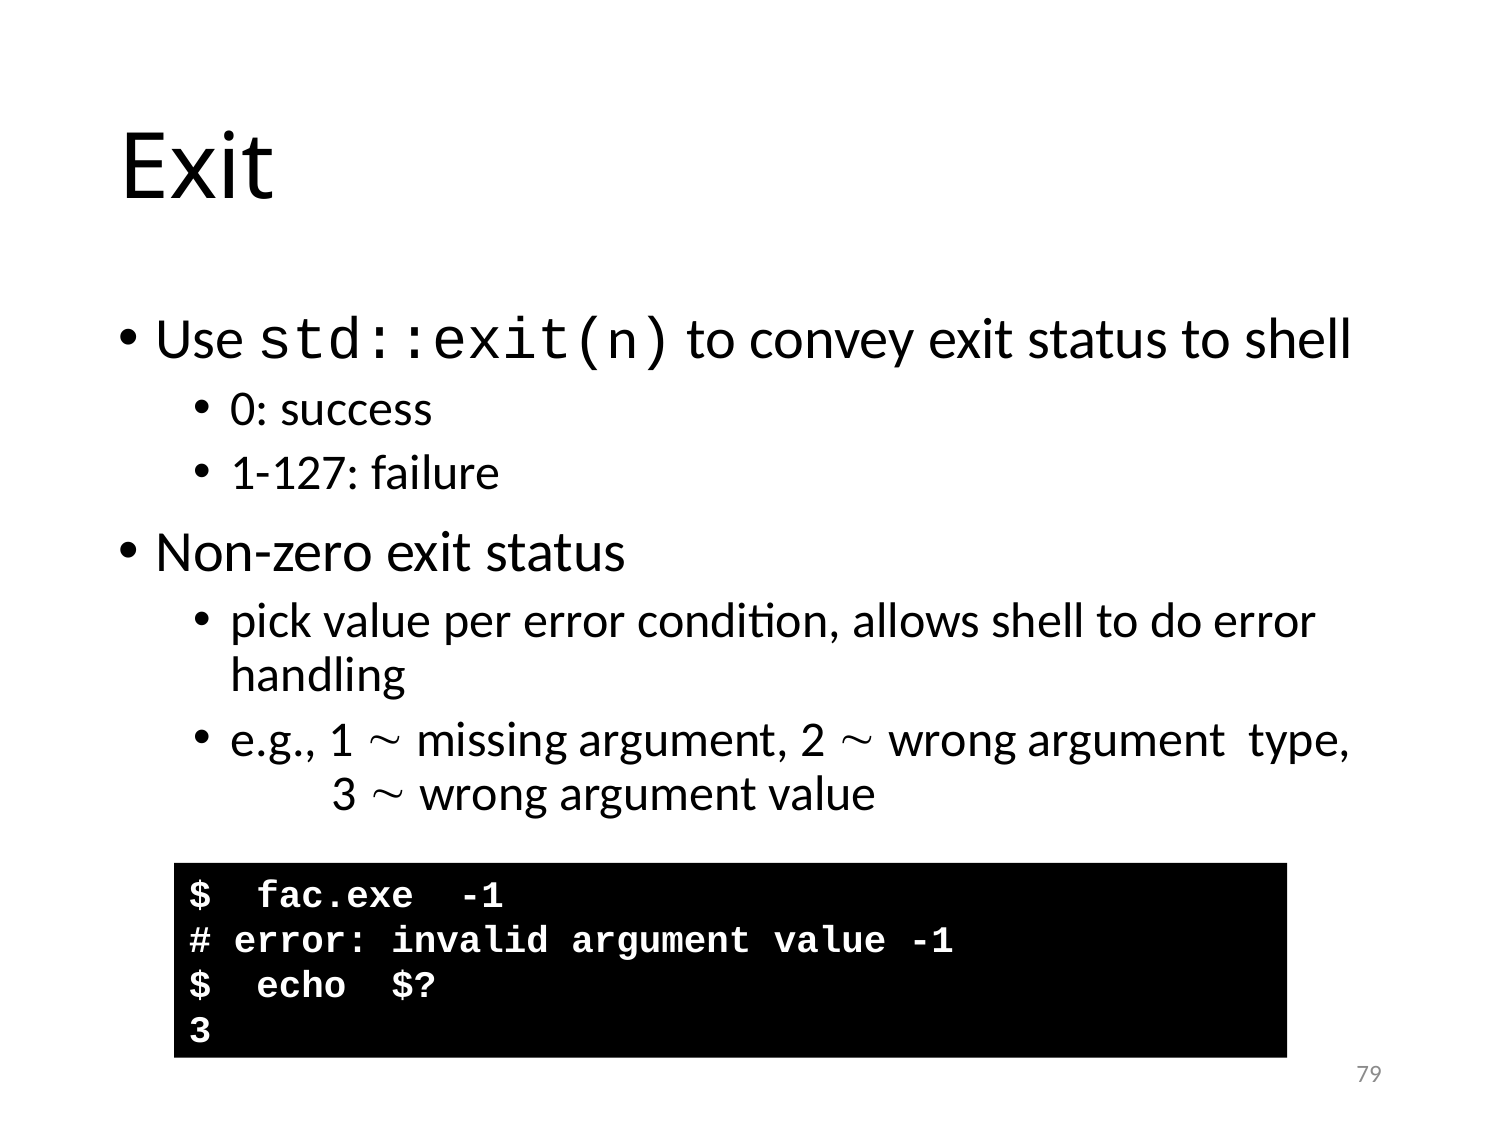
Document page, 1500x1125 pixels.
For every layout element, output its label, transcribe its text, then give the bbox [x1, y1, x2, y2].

text_box $ fac.exe -1 # error: invalid argument value -1 $ echo $? 3 [174, 862, 1288, 1058]
slide_number 79 [1059, 1042, 1397, 1103]
title Exit [103, 59, 1397, 278]
list Use std::exit(n) to convey exit status to shell 0: success 1-127: failure Non-zero exit status pick value per error condition, allows shell to do error handling e.g., 1  missing argument, 2  wrong argument type, 3  wrong argument value [103, 301, 1397, 1015]
